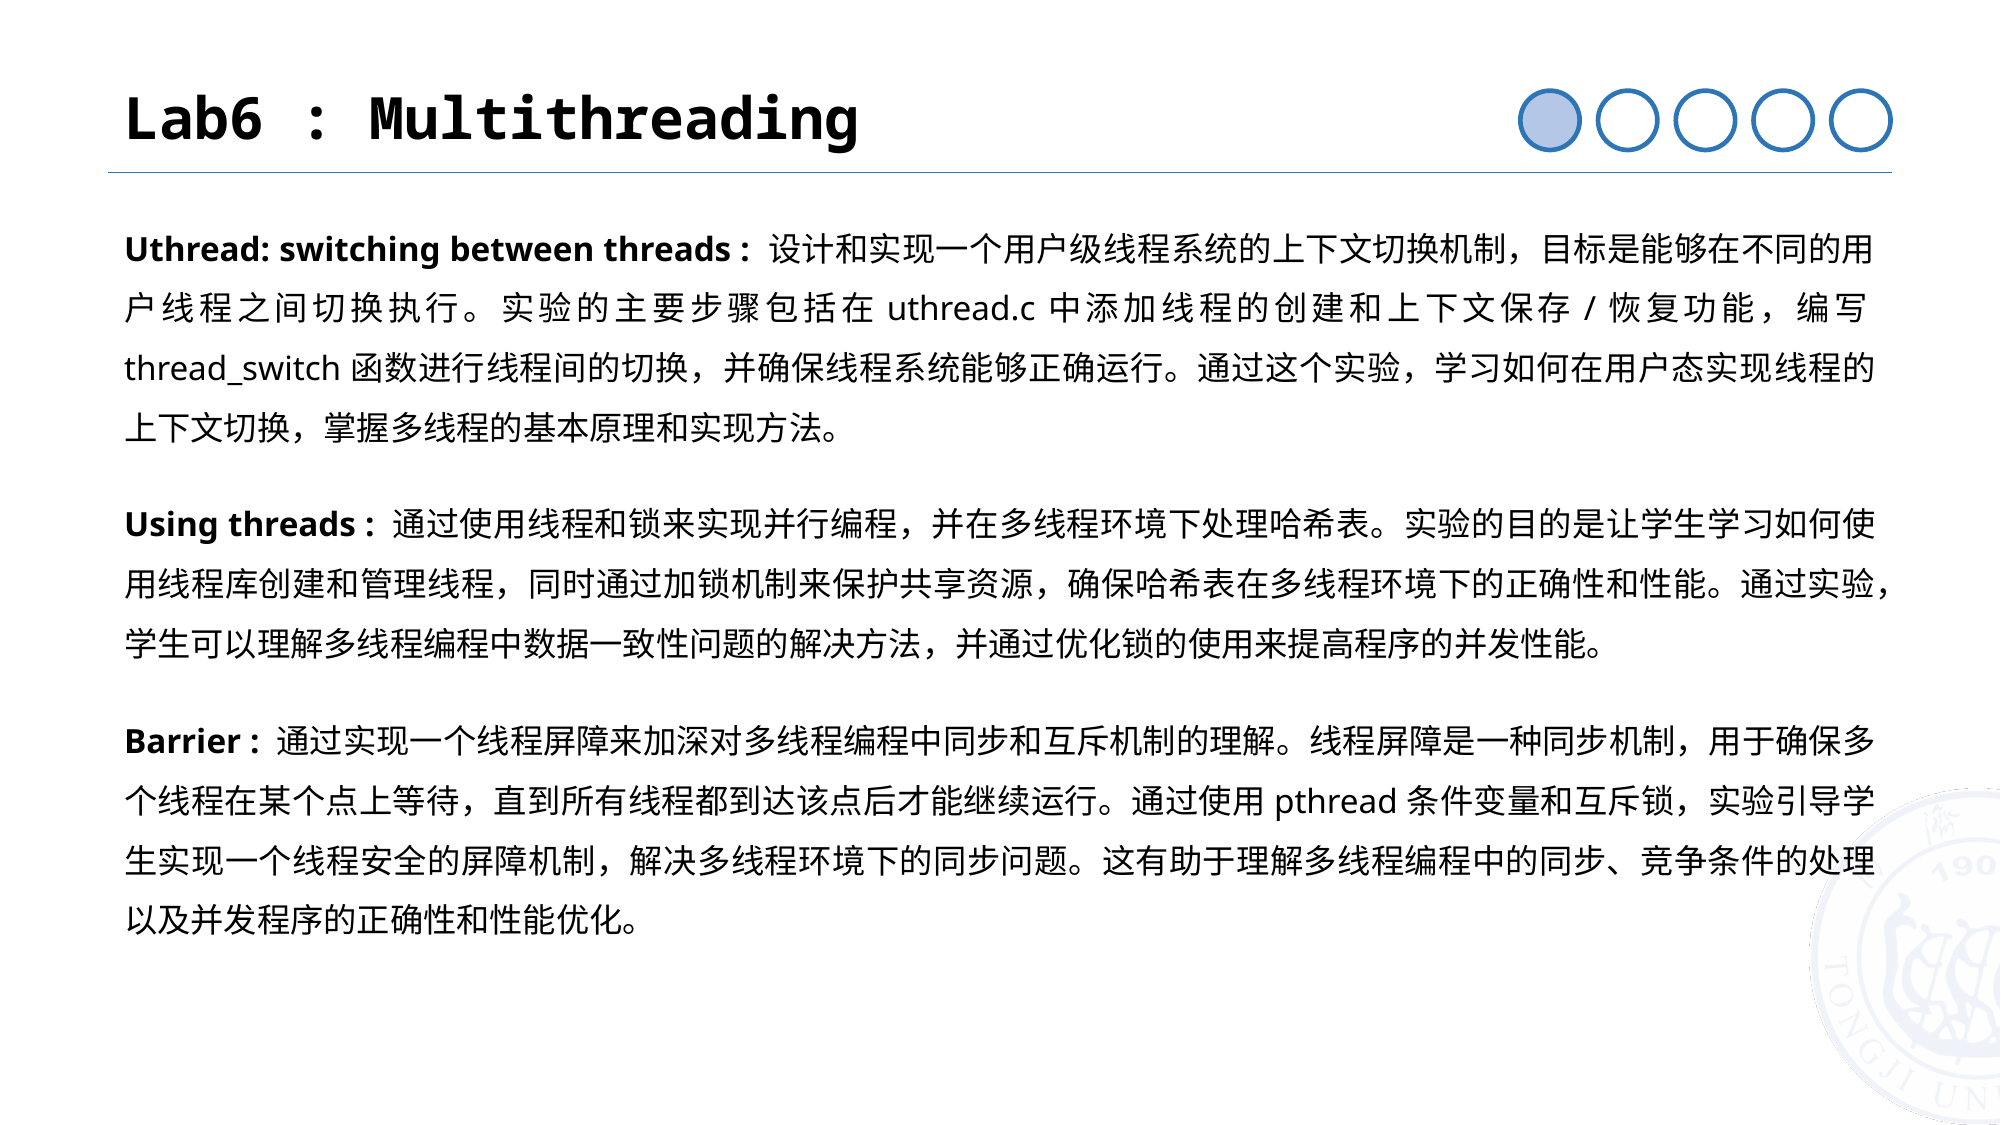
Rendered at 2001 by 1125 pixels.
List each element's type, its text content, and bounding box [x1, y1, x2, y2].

text_box [1675, 90, 1736, 150]
text_box Uthread: switching between threads : 设计和实现一个用户级线程系统的上下文切换机制，目标是能够在不同的用户线程之间切换执行。实验的主要步骤包括在uthread.c中添加线程的创建和上下文保存/恢复功能，编写thread_switch函数进行线程间的切换，并确保线程系统能够正确运行。通过这个实验，学习如何在用户态实现线程的上下文切换，掌握多线程的基本原理和实现方法。 [109, 200, 1891, 455]
text_box [1753, 90, 1813, 150]
text_box [1598, 90, 1658, 150]
picture [1809, 788, 2000, 1125]
text_box [1831, 90, 1891, 150]
text_box Lab6 : Multithreading [109, 67, 1891, 174]
text_box Using threads : 通过使用线程和锁来实现并行编程，并在多线程环境下处理哈希表。实验的目的是让学生学习如何使用线程库创建和管理线程，同时通过加锁机制来保护共享资源，确保哈希表在多线程环境下的正确性和性能。通过实验，学生可以理解多线程编程中数据一致性问题的解决方法，并通过优化锁的使用来提高程序的并发性能。 [109, 476, 1891, 671]
text_box [1520, 90, 1580, 150]
text_box Barrier : 通过实现一个线程屏障来加深对多线程编程中同步和互斥机制的理解。线程屏障是一种同步机制，用于确保多个线程在某个点上等待，直到所有线程都到达该点后才能继续运行。通过使用pthread条件变量和互斥锁，实验引导学生实现一个线程安全的屏障机制，解决多线程环境下的同步问题。这有助于理解多线程编程中的同步、竞争条件的处理以及并发程序的正确性和性能优化。 [109, 692, 1891, 947]
